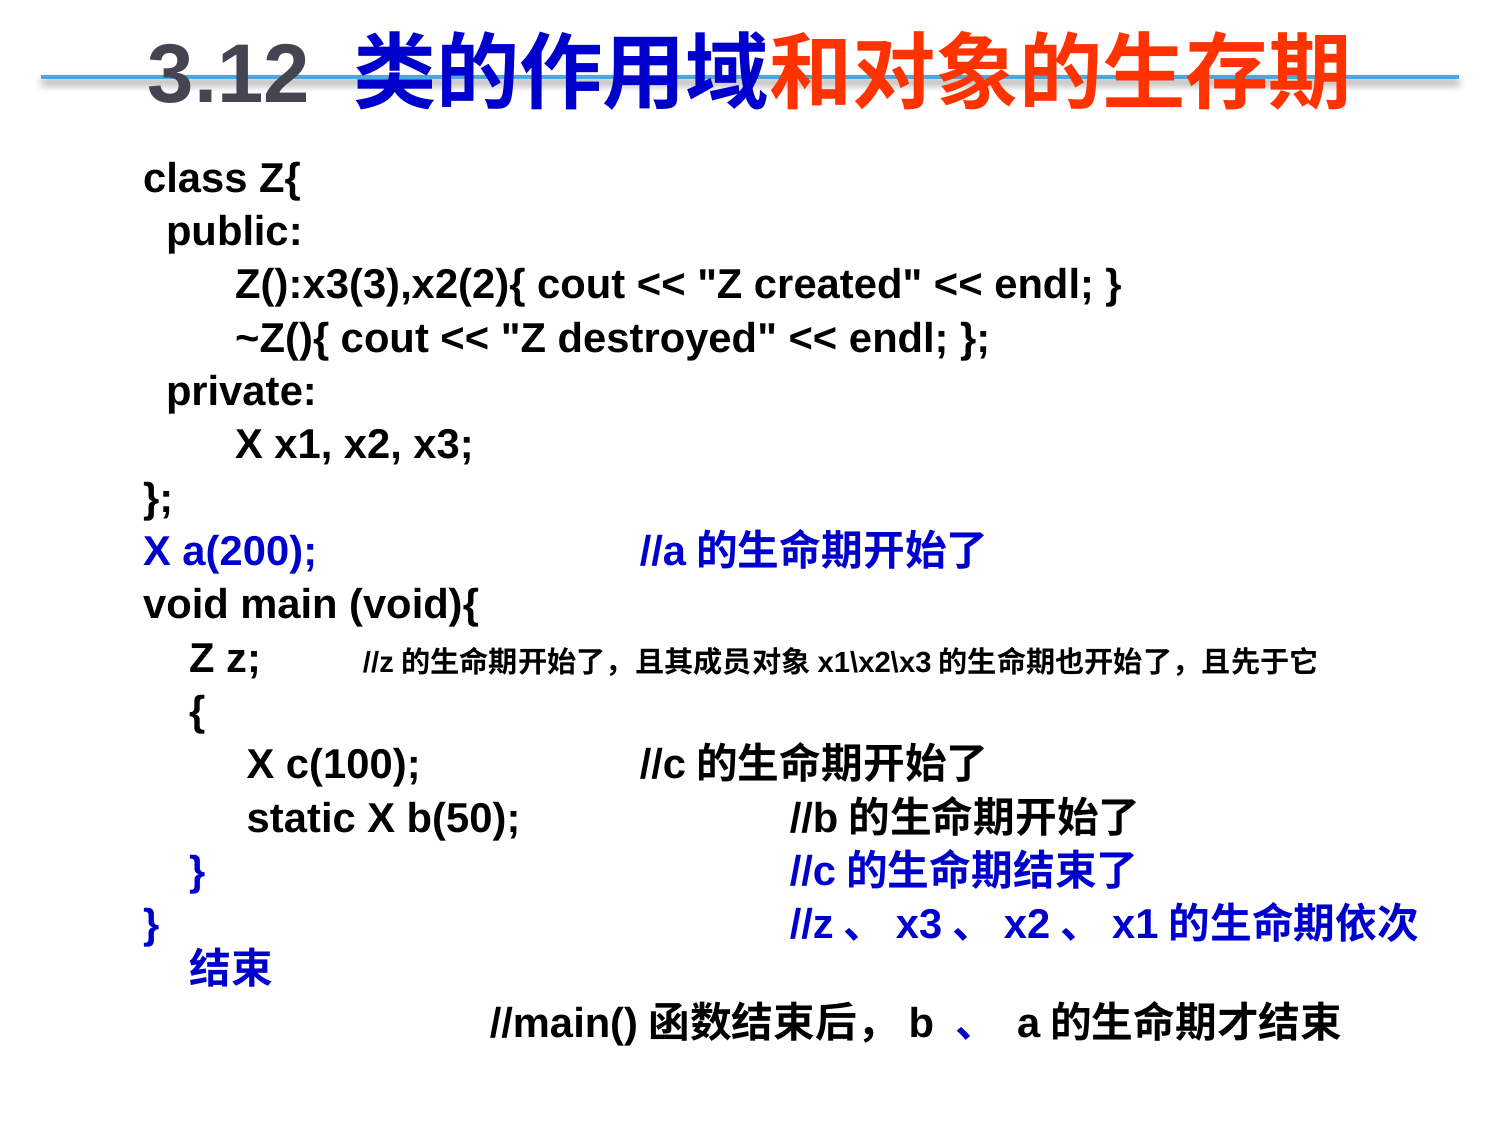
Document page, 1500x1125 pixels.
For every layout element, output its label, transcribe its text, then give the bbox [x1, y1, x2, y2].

text_box 3.12 类的作用域和对象的生存期 [74, 11, 1425, 126]
list class Z{ public: Z():x3(3),x2(2){ cout << "Z created" << endl; } ~Z(){ cout << "Z destroyed" << endl; }; private: X x1, x2, x3; }; X a(200); //a的生命期开始了 void main (void){ Z z; //z的生命期开始了，且其成员对象x1\x2\x3的生命期也开始了，且先于它 { X c(100); //c的生命期开始了 static X b(50); //b的生命期开始了 } //c的生命期结束了 } //z、x3、x2、x1的生命期依次结束 //main()函数结束后，b 、 a的生命期才结束 [52, 148, 1471, 1083]
